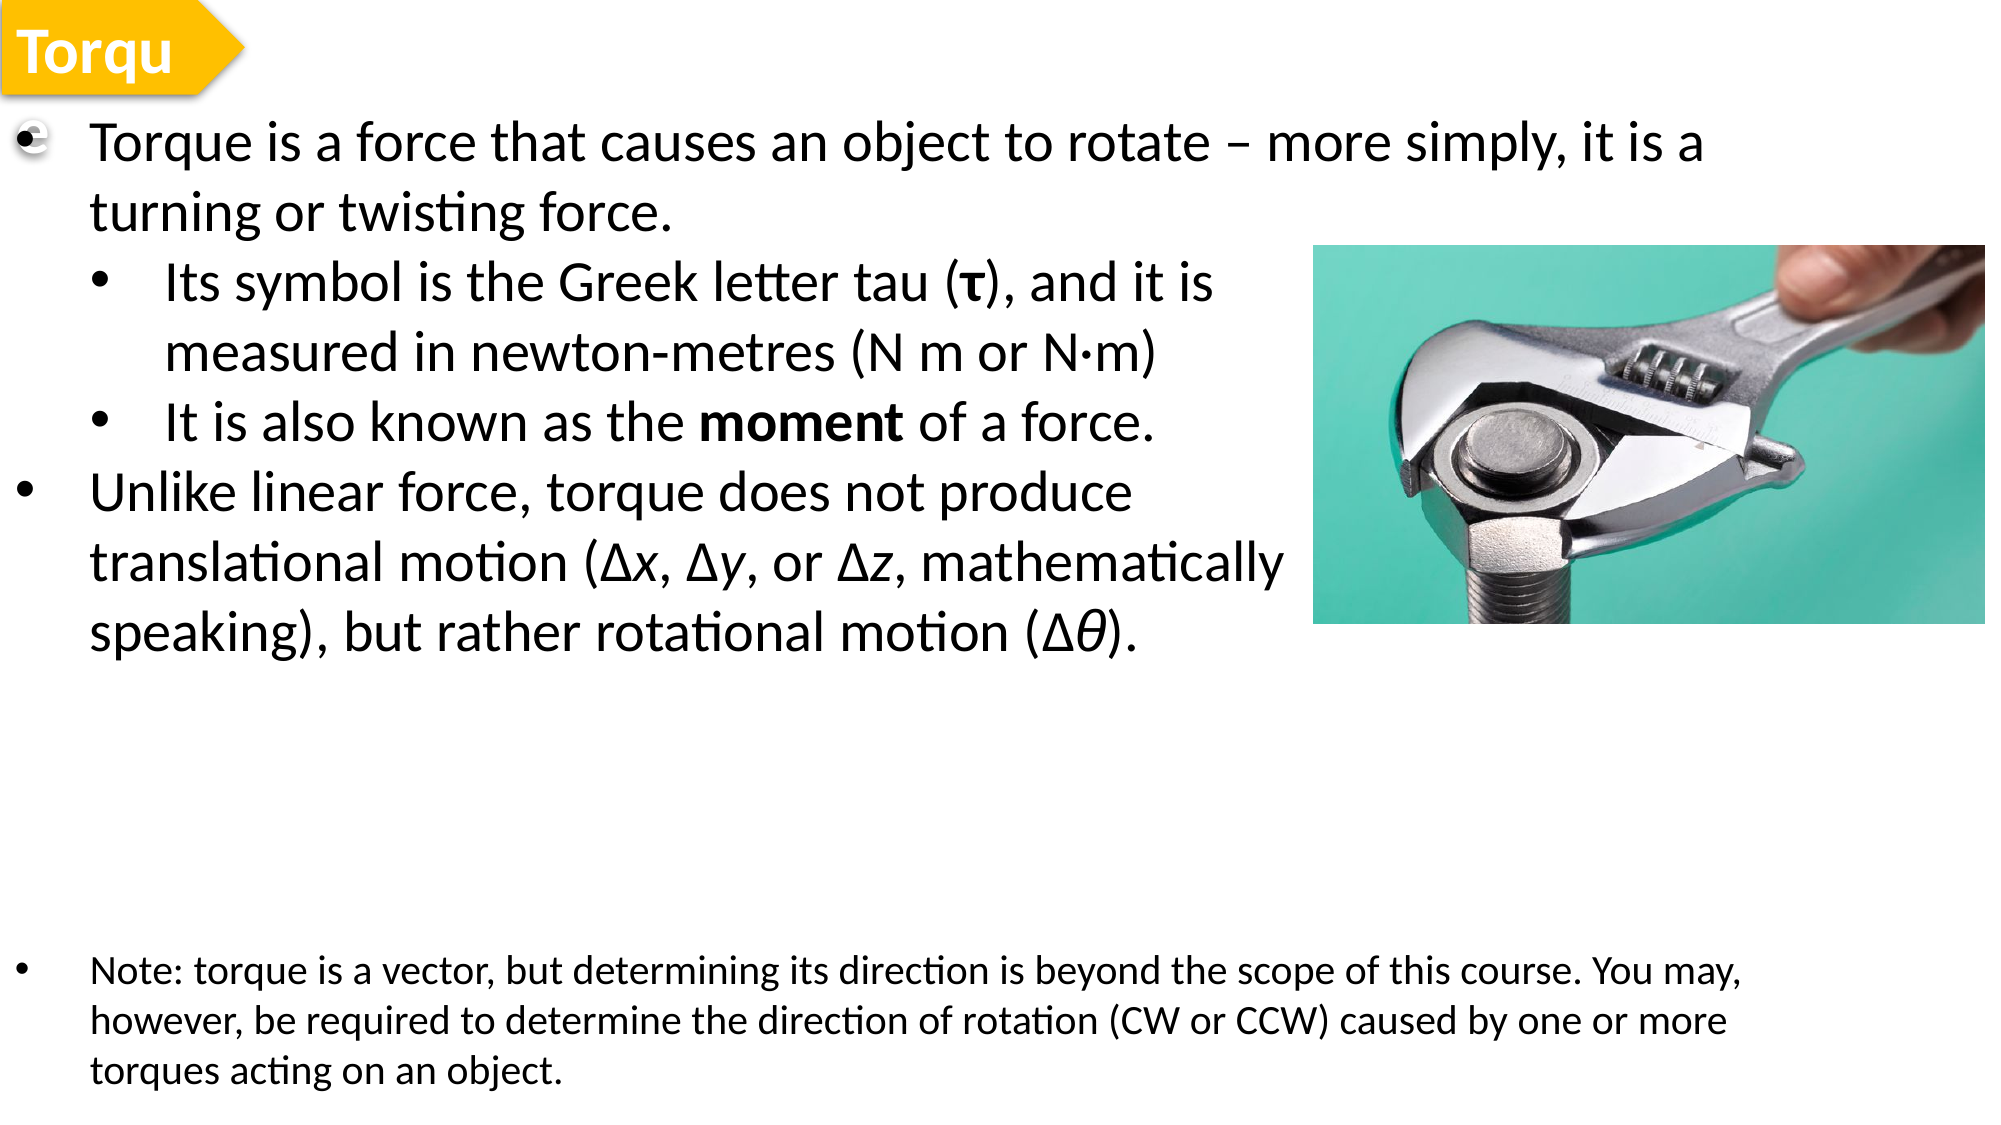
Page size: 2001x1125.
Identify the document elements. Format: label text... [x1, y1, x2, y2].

picture [1312, 245, 1985, 624]
text_box Torque [2, 0, 245, 95]
text_box Torque is a force that causes an object to rotate – more simply, it is a turning or twisting force. Its symbol is the Greek letter tau (τ), and it is measured in newton‑metres (N m or N·m) It is also known as the moment of a force. Unlike linear force, torque does not produce translational motion (Δx, Δy, or Δz, mathematically speaking), but rather rotational motion (Δθ). Note: torque is a vector, but determining its direction is beyond the scope of this course. You may, however, be required to determine the direction of rotation (CW or CCW) caused by one or more torques acting on an object. [0, 95, 1773, 1101]
